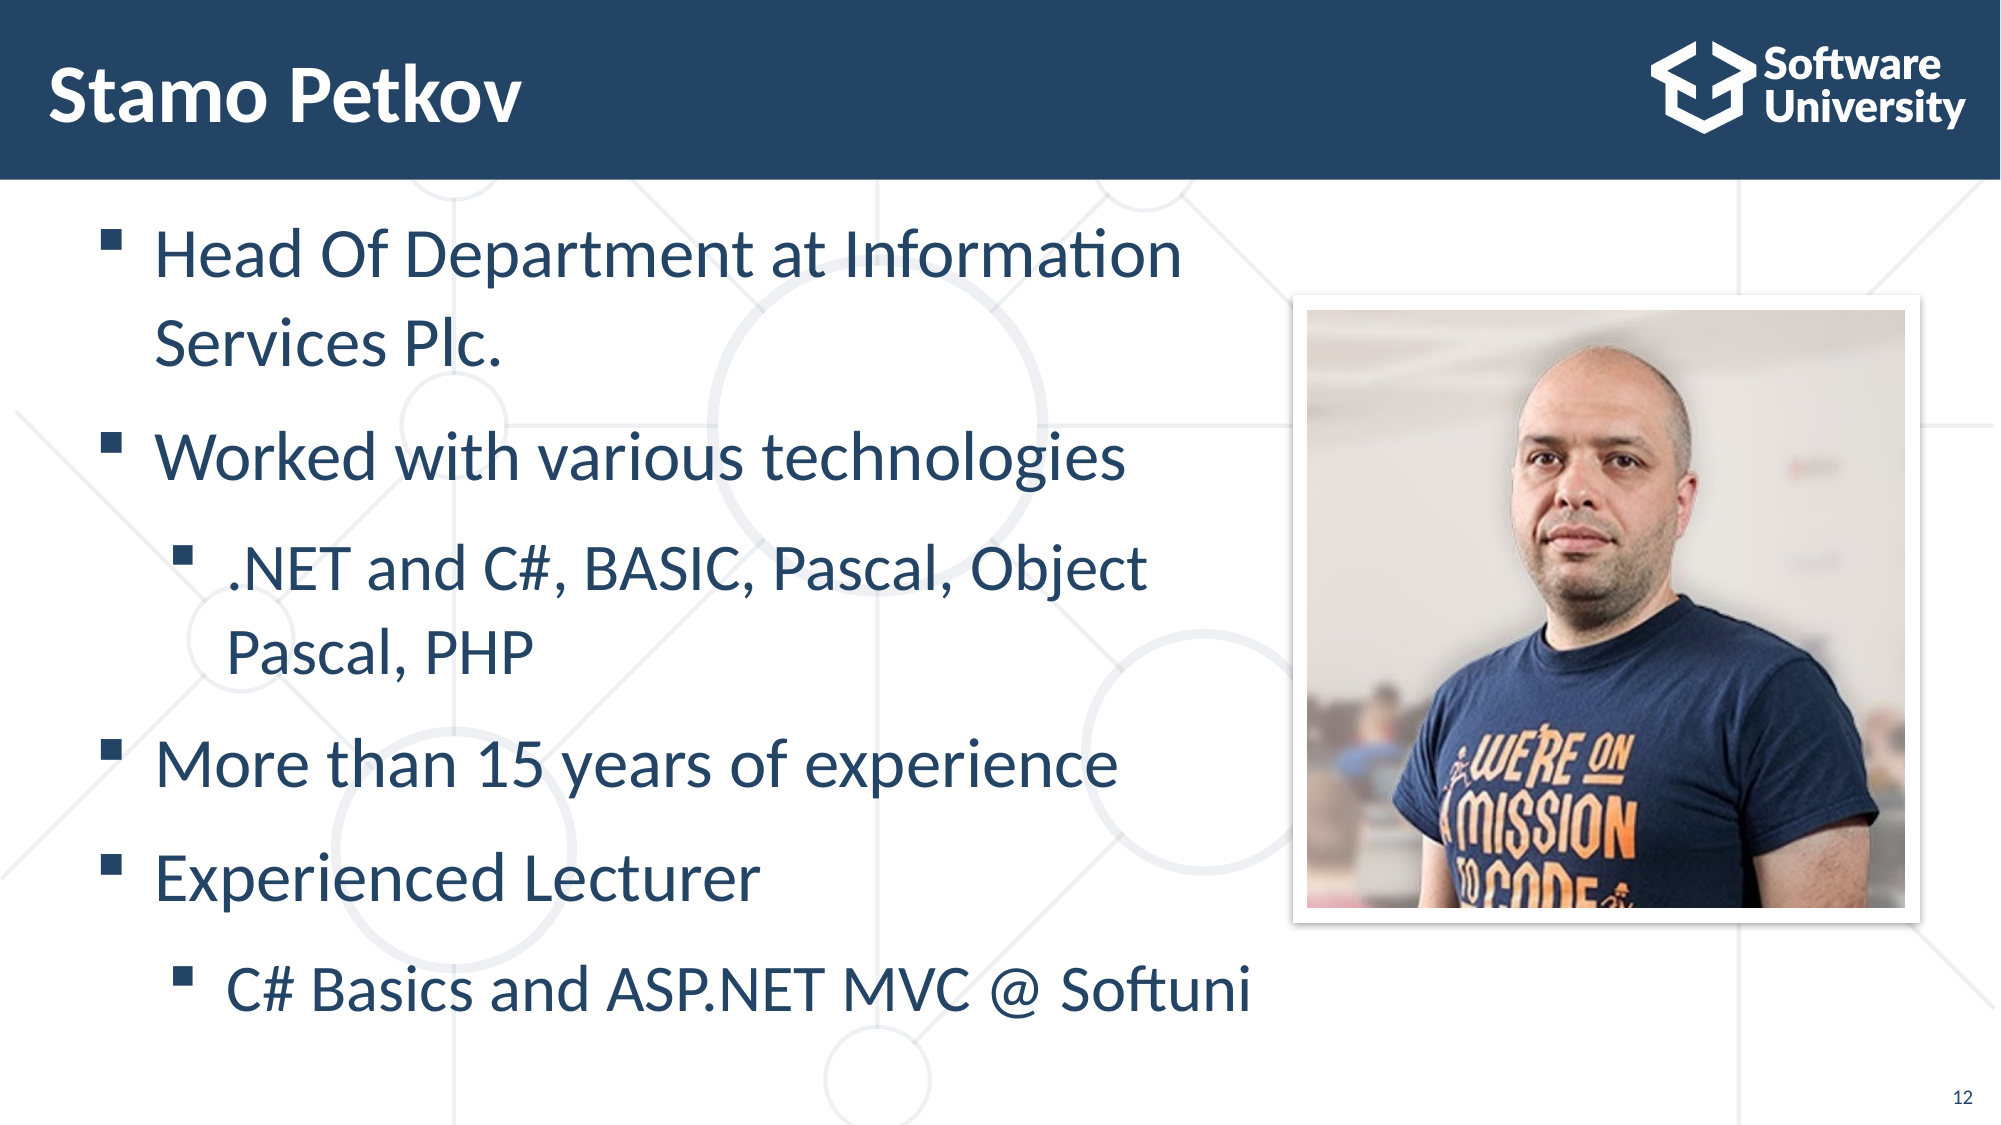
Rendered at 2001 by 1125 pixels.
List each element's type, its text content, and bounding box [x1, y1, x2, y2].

list Head Of Department at Information Services Plc. Worked with various technologies .NET and C#, BASIC, Pascal, Object Pascal, PHP More than 15 years of experience Experienced Lecturer C# Basics and ASP.NET MVC @ Softuni [77, 196, 1281, 1050]
picture [1651, 41, 1966, 134]
title Stamo Petkov [31, 16, 1625, 162]
picture [1307, 309, 1906, 909]
slide_number 12 [1927, 1067, 1989, 1117]
